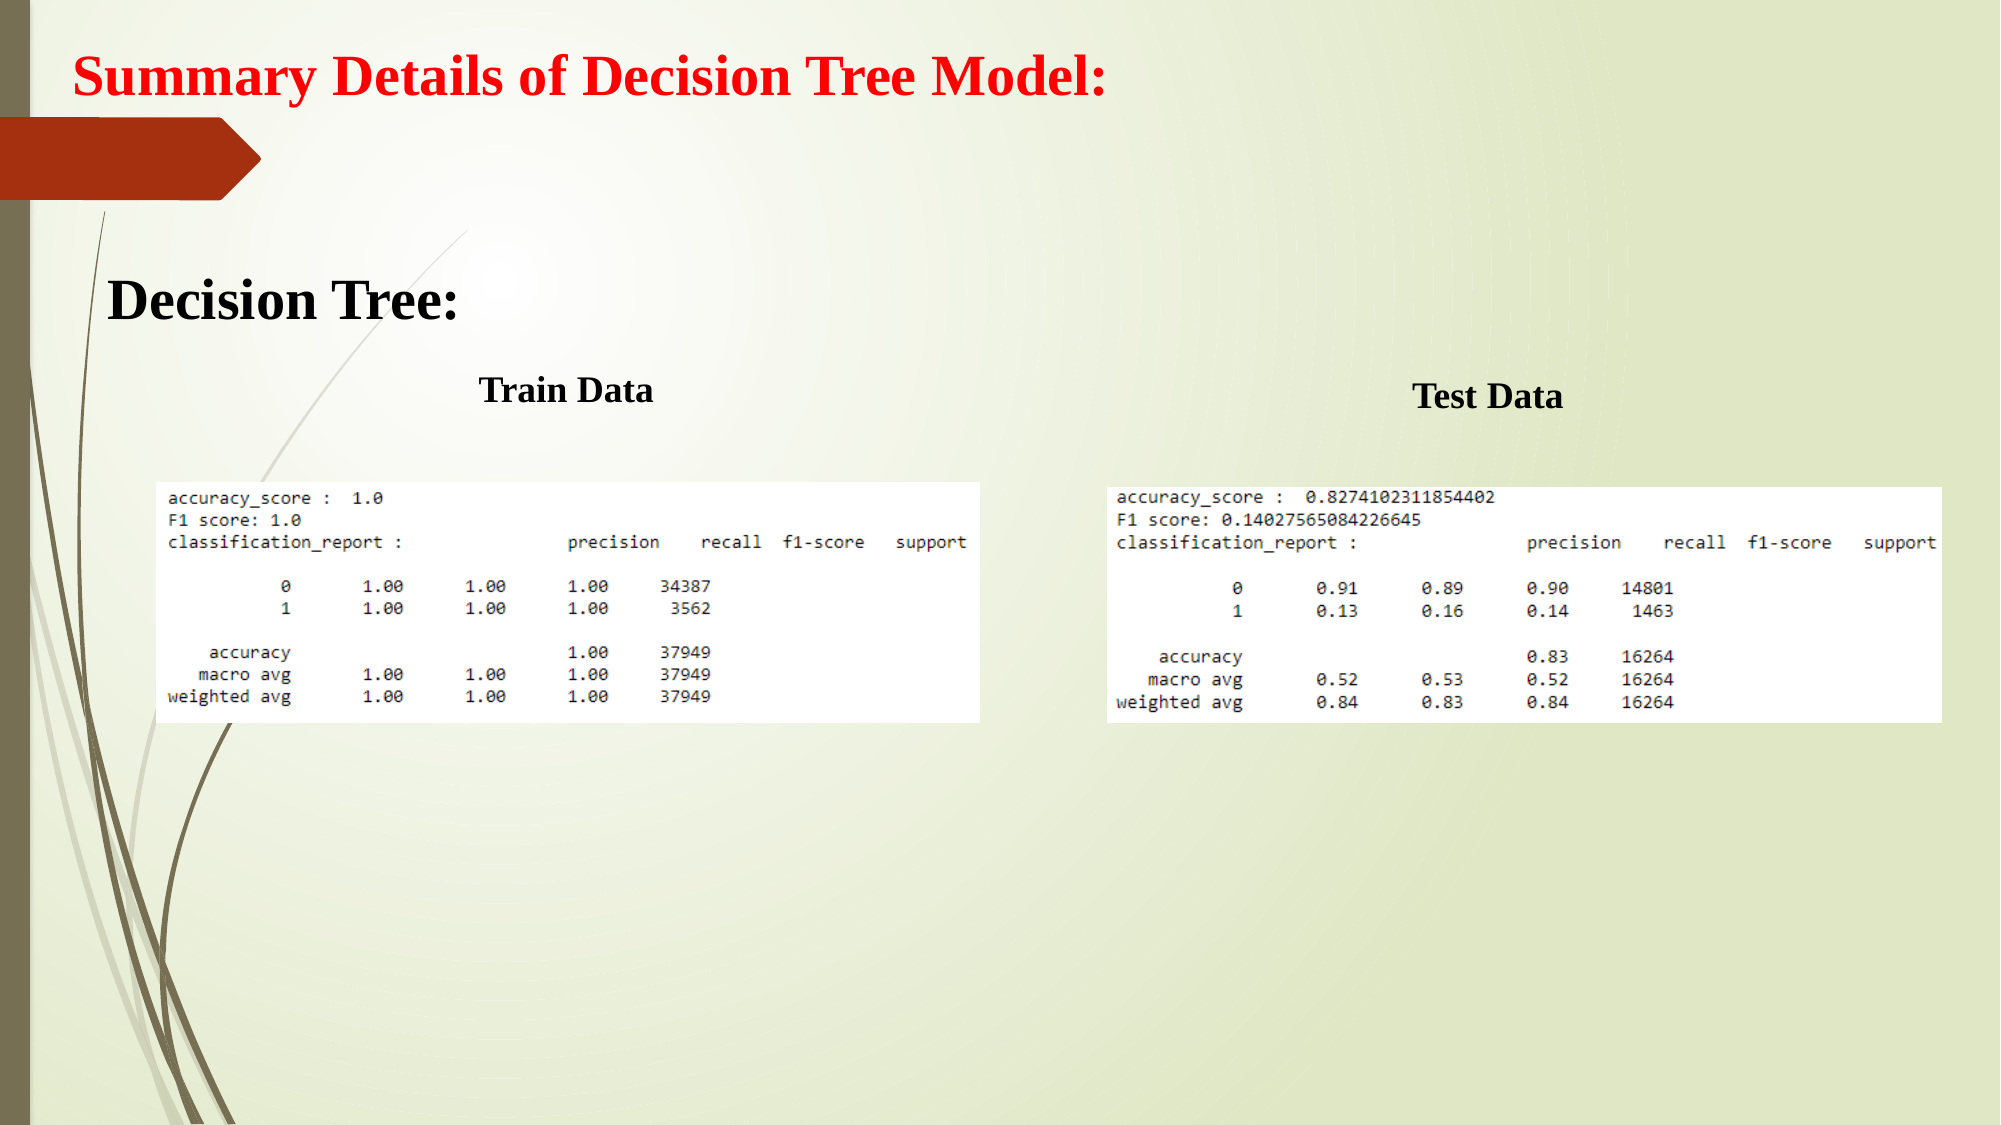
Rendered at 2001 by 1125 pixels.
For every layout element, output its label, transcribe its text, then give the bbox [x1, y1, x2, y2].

text_box Test Data [1397, 363, 1579, 424]
text_box Train Data [463, 357, 670, 418]
picture [156, 482, 980, 723]
picture [1107, 487, 1942, 723]
text_box Decision Tree: [92, 183, 1108, 339]
text_box Summary Details of Decision Tree Model: [57, 29, 1125, 115]
